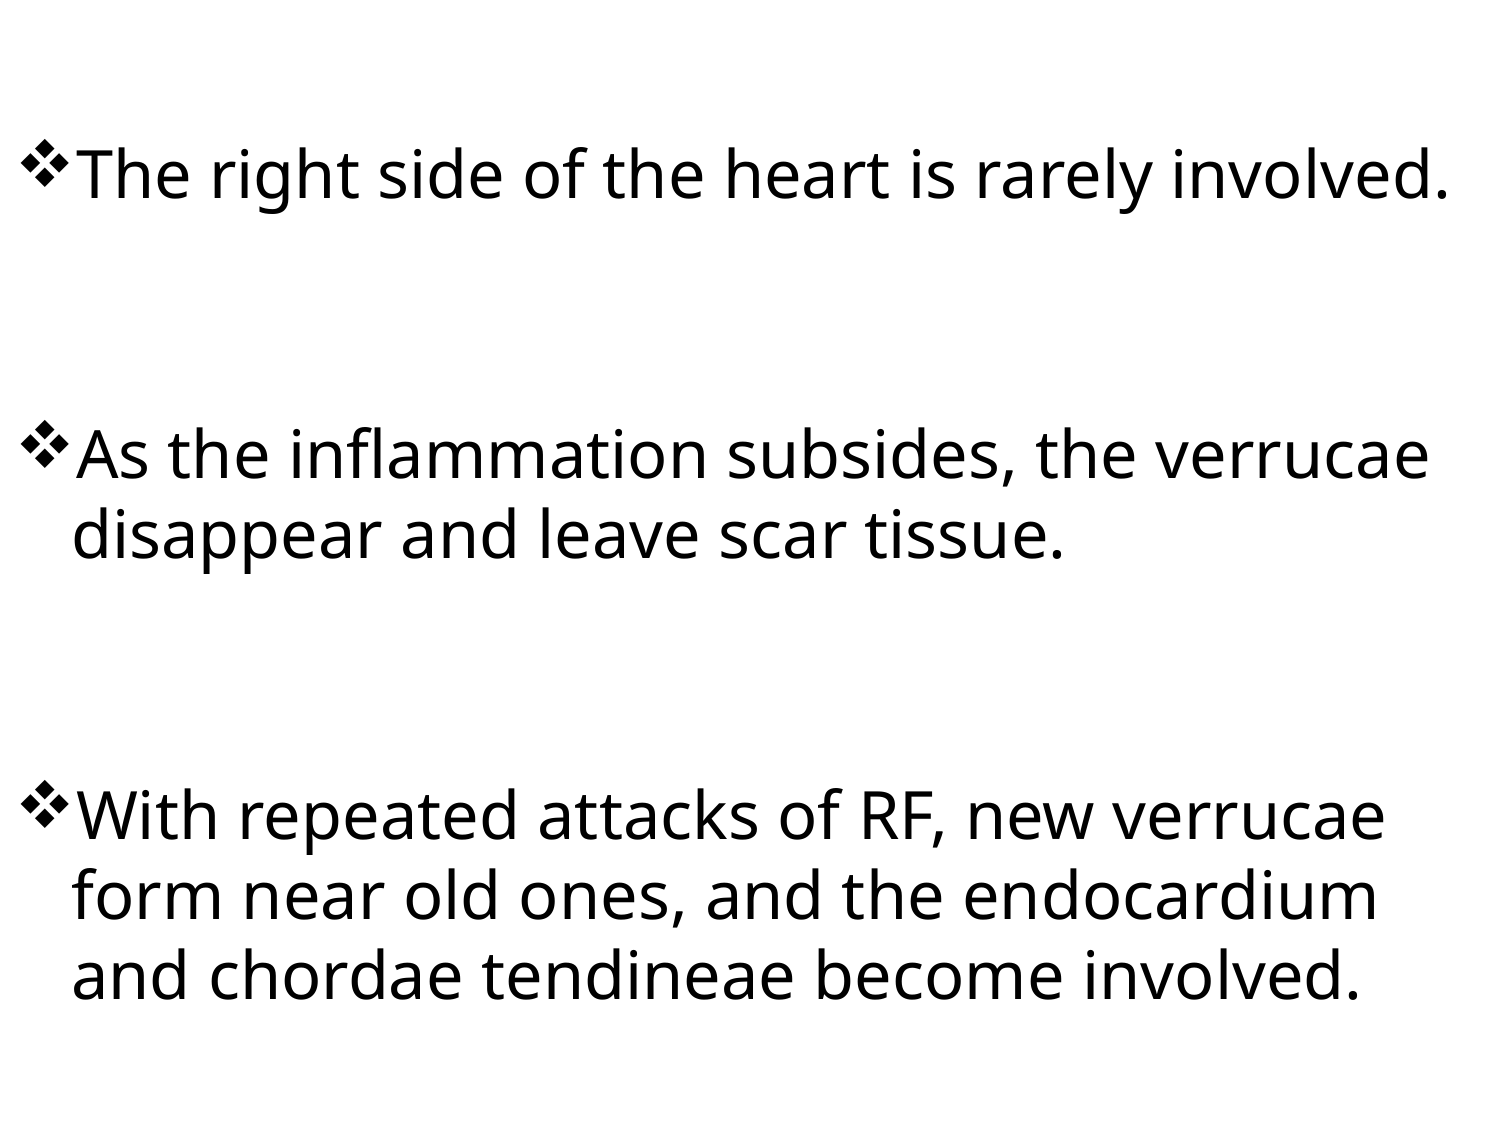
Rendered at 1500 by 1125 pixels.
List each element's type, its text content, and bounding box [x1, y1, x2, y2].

list The right side of the heart is rarely involved. As the inflammation subsides, the verrucae disappear and leave scar tissue. With repeated attacks of RF, new verrucae form near old ones, and the endocardium and chordae tendineae become involved. [0, 30, 1500, 1047]
